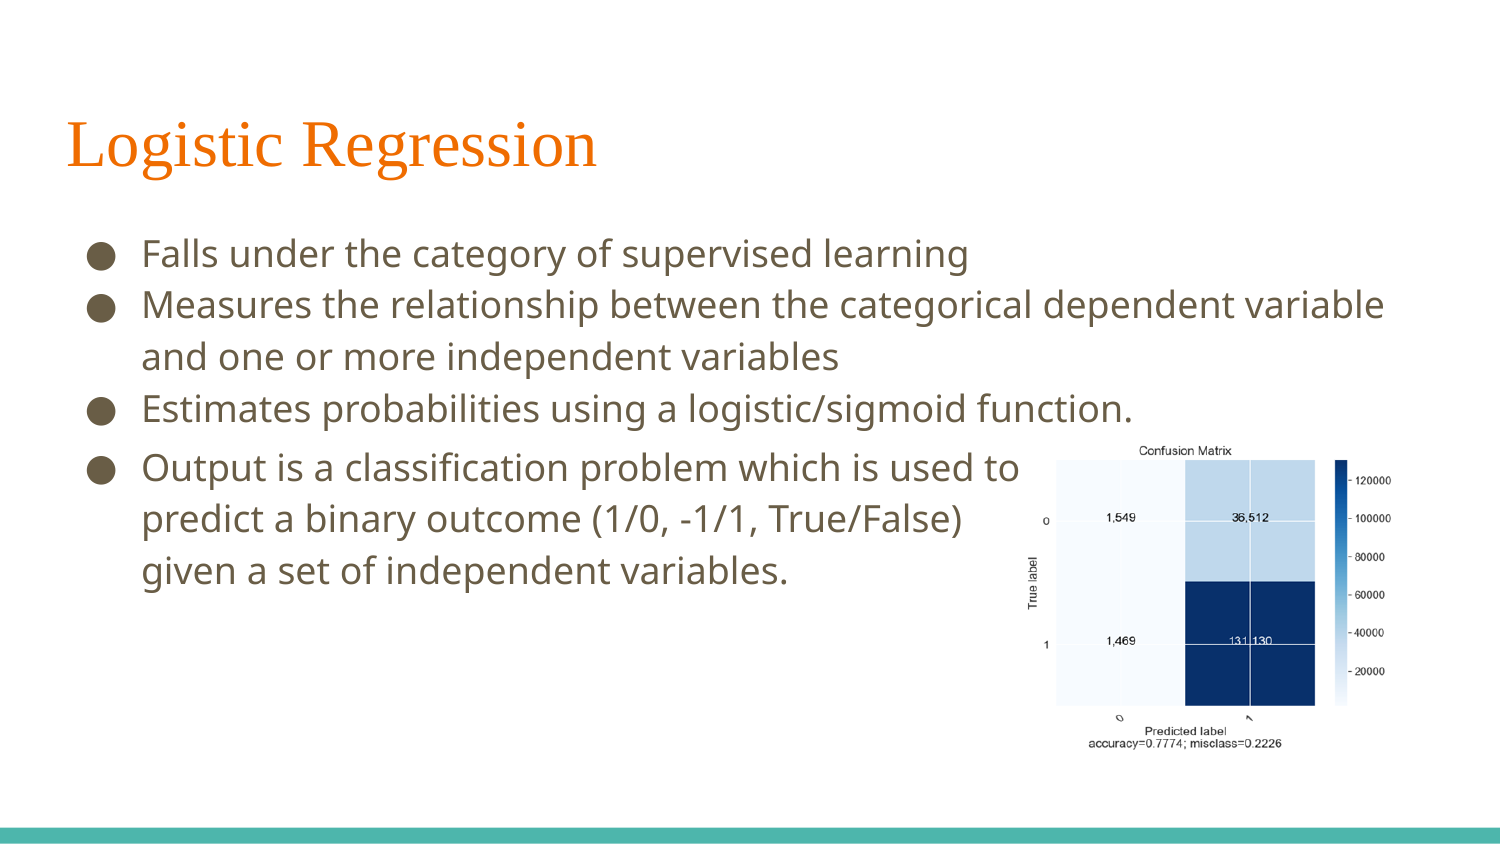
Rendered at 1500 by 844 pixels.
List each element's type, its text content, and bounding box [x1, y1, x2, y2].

title Logistic Regression [51, 72, 1449, 189]
list Falls under the category of supervised learning Measures the relationship between the categorical dependent variable and one or more independent variables Estimates probabilities using a logistic/sigmoid function. [51, 207, 1449, 750]
text_box Output is a classification problem which is used to predict a binary outcome (1/0, -1/1, True/False) given a set of independent variables. [51, 421, 1041, 644]
picture [1022, 440, 1397, 754]
